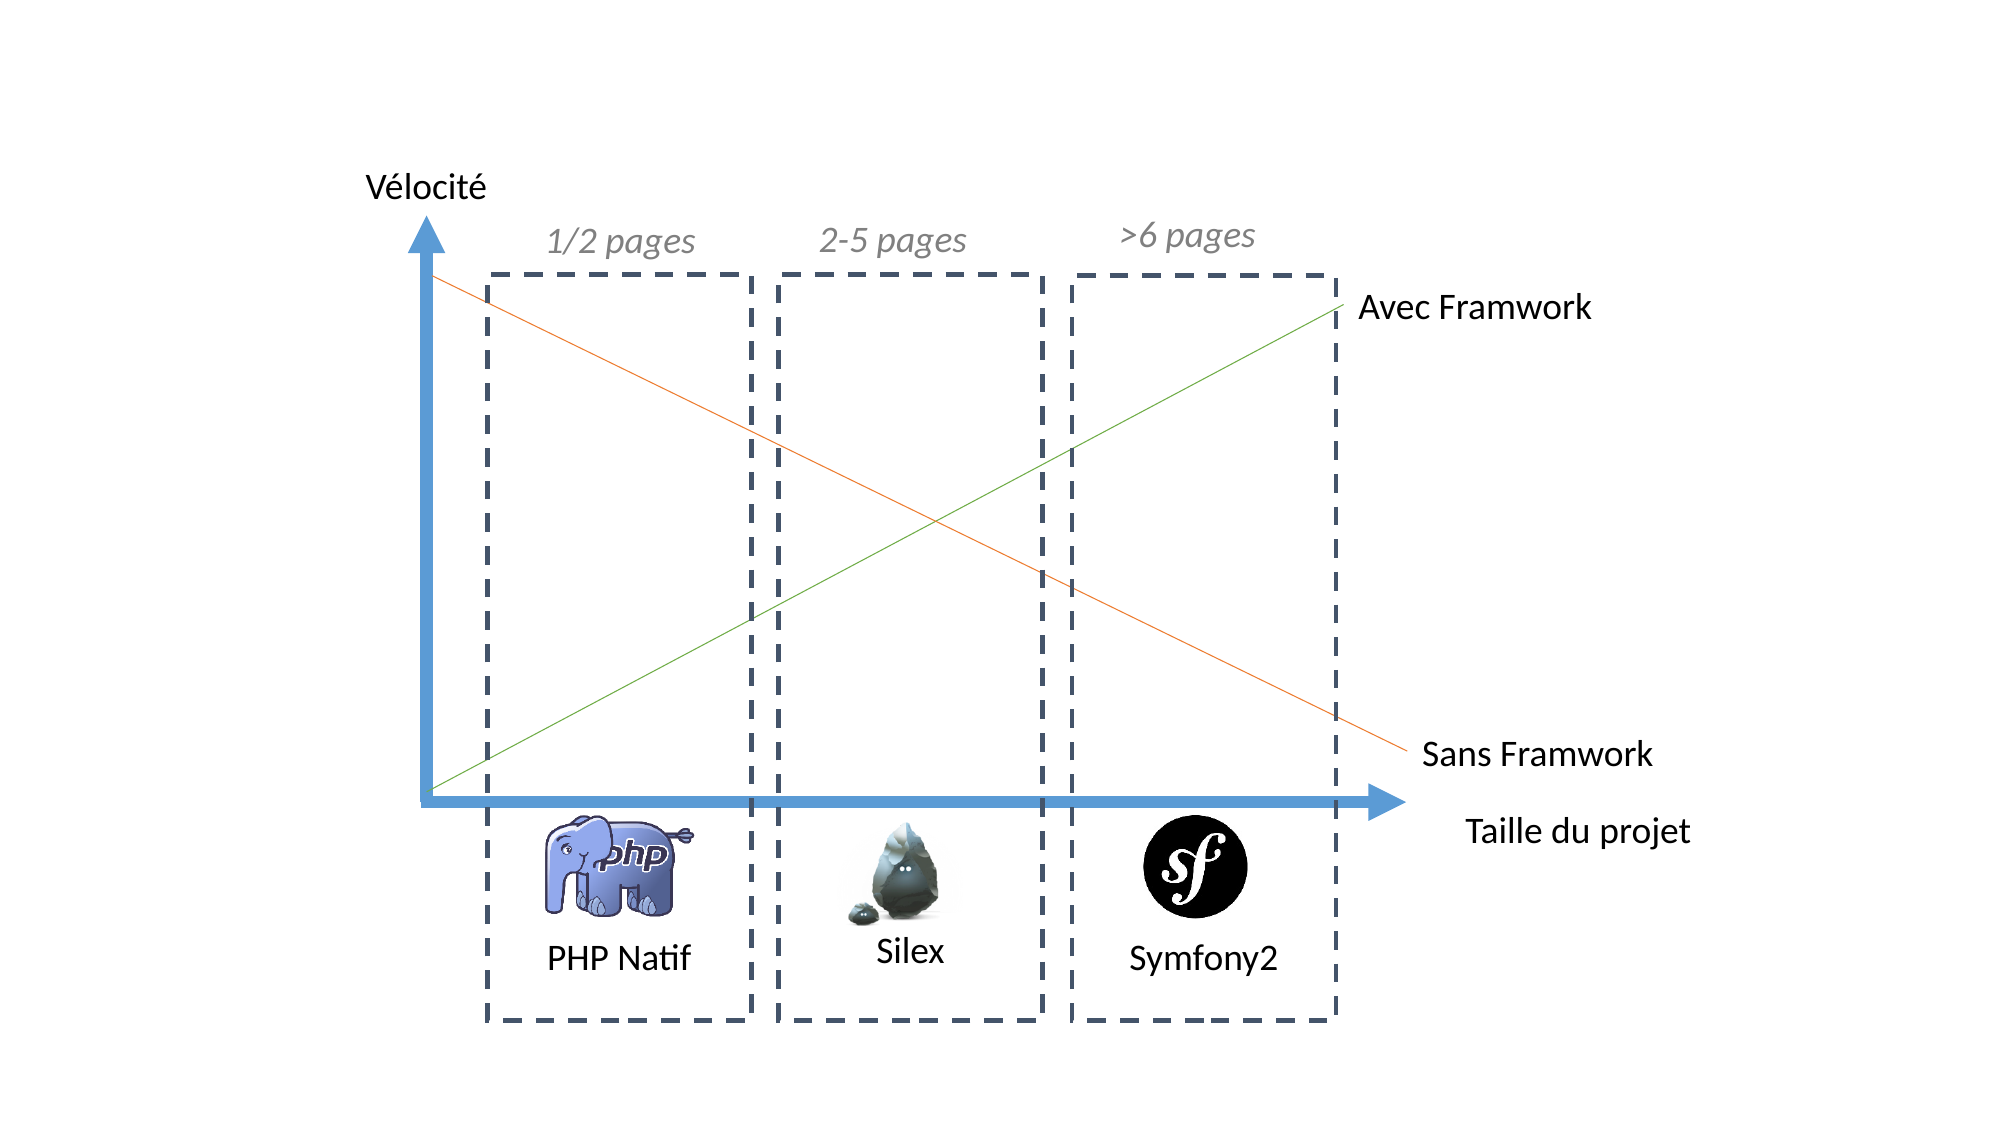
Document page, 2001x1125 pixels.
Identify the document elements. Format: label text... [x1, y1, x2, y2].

text_box Silex [861, 926, 960, 979]
text_box Vélocité [350, 154, 503, 215]
text_box Avec Framwork [1343, 274, 1608, 335]
text_box Sans Framwork [1407, 721, 1669, 781]
picture [1142, 814, 1248, 919]
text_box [432, 275, 1406, 752]
text_box 1/2 pages [529, 208, 711, 269]
text_box PHP Natif [532, 925, 707, 986]
text_box [777, 792, 1043, 802]
picture [543, 813, 696, 920]
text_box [426, 304, 1343, 792]
picture [826, 813, 963, 926]
text_box [486, 803, 753, 1021]
text_box [777, 803, 1043, 1021]
text_box [1071, 803, 1337, 1021]
text_box [1071, 792, 1337, 802]
text_box Taille du projet [1450, 798, 1707, 859]
text_box [486, 792, 753, 802]
text_box 2-5 pages [803, 208, 982, 268]
text_box Symfony2 [1114, 925, 1294, 986]
text_box >6 pages [1104, 202, 1271, 262]
